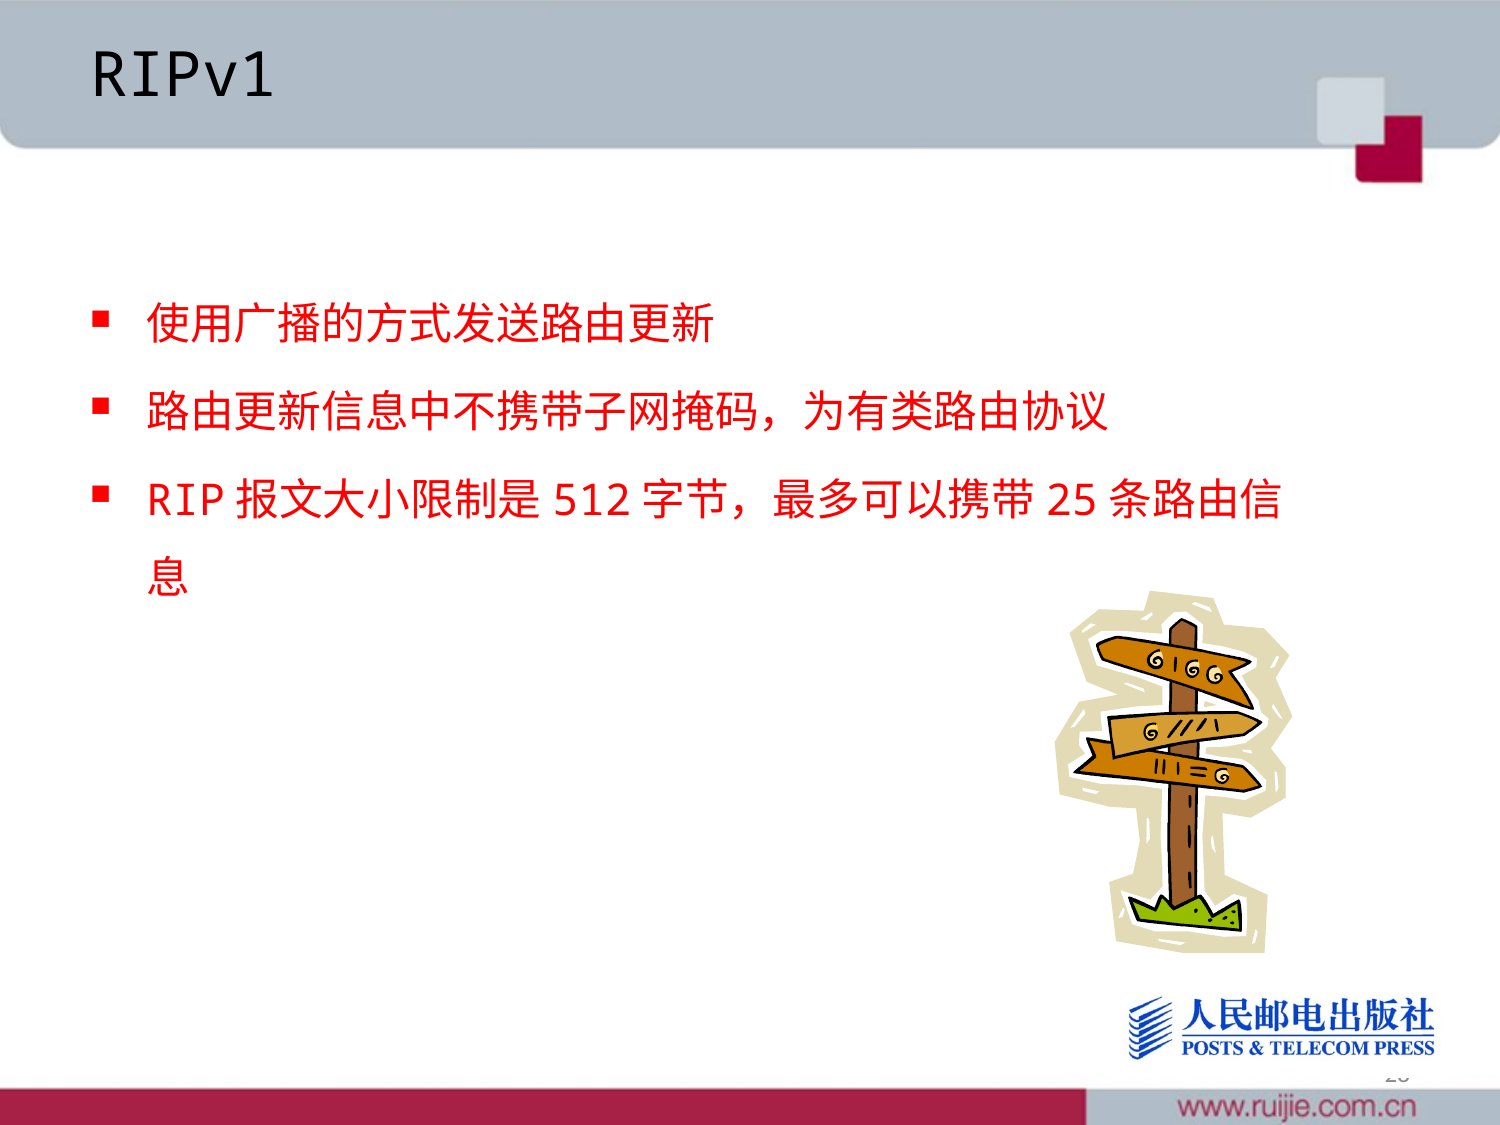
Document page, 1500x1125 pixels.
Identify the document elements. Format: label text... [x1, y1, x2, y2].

slide_number 28 [1074, 1042, 1425, 1103]
list 使用广播的方式发送路由更新 路由更新信息中不携带子网掩码，为有类路由协议 RIP报文大小限制是512字节，最多可以携带25条路由信息 [75, 262, 1301, 1005]
picture [0, 0, 1500, 1125]
title RIPv1 [75, 23, 1425, 119]
